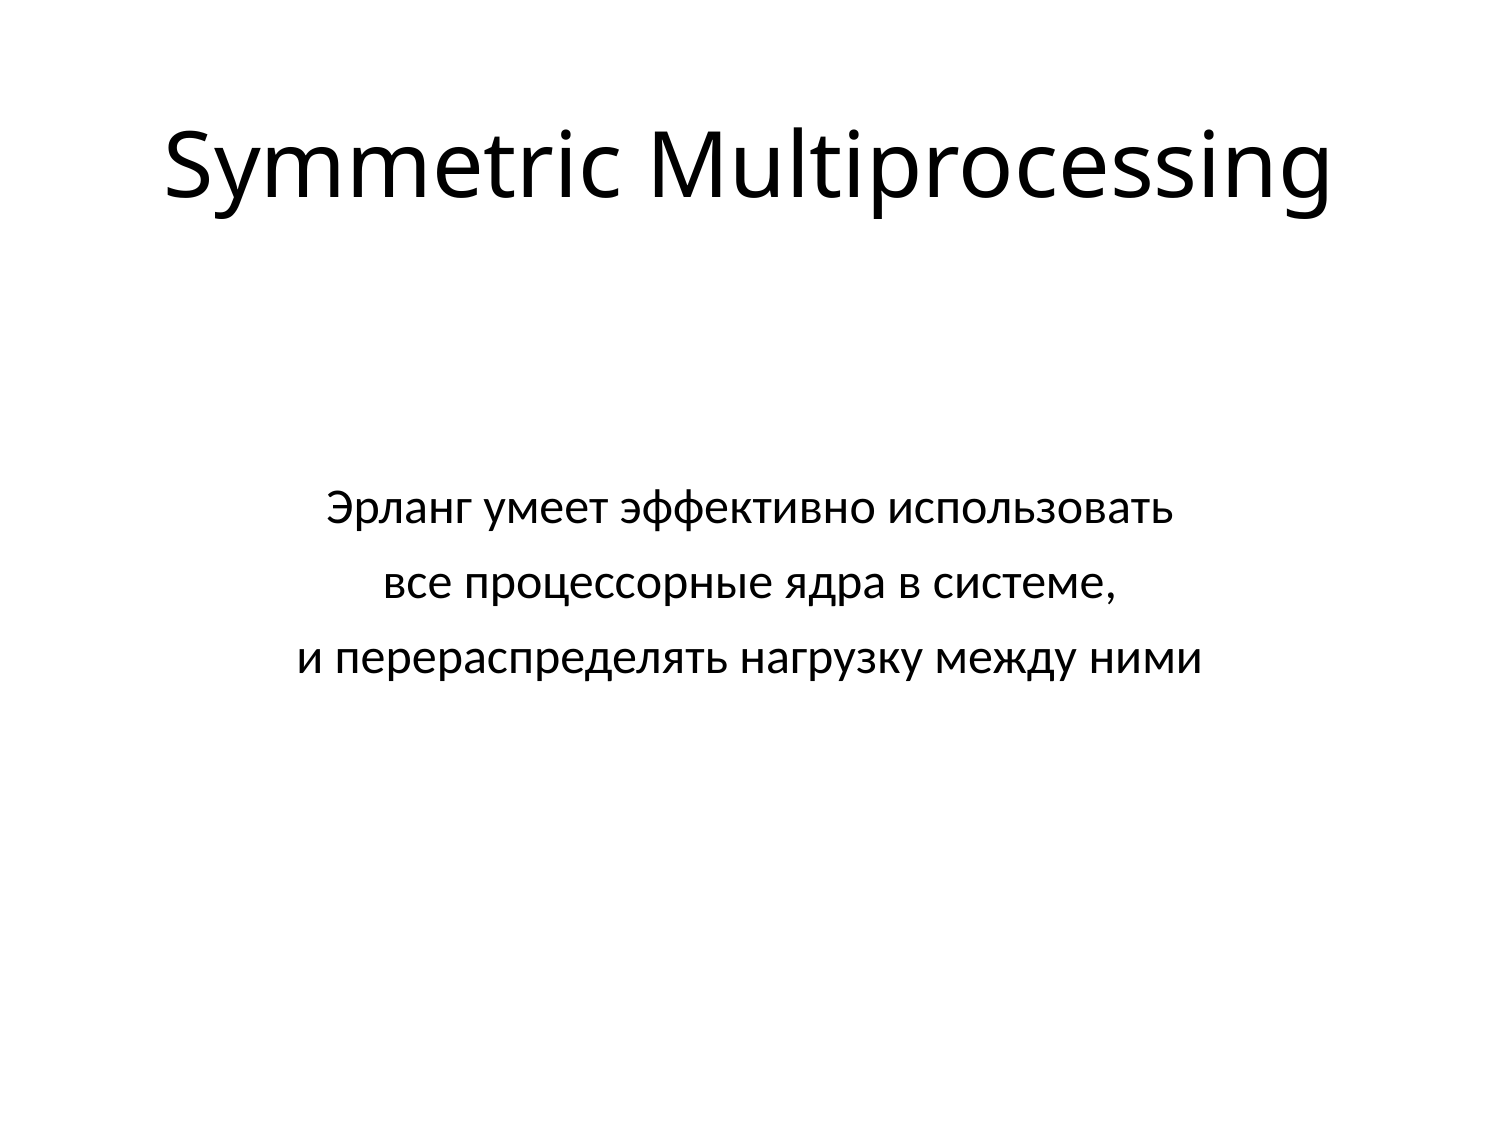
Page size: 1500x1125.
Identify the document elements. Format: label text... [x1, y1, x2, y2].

list Эрланг умеет эффективно использовать все процессорные ядра в системе, и перераспределять нагрузку между ними [95, 472, 1405, 771]
title Symmetric Multiprocessing [134, 80, 1366, 256]
